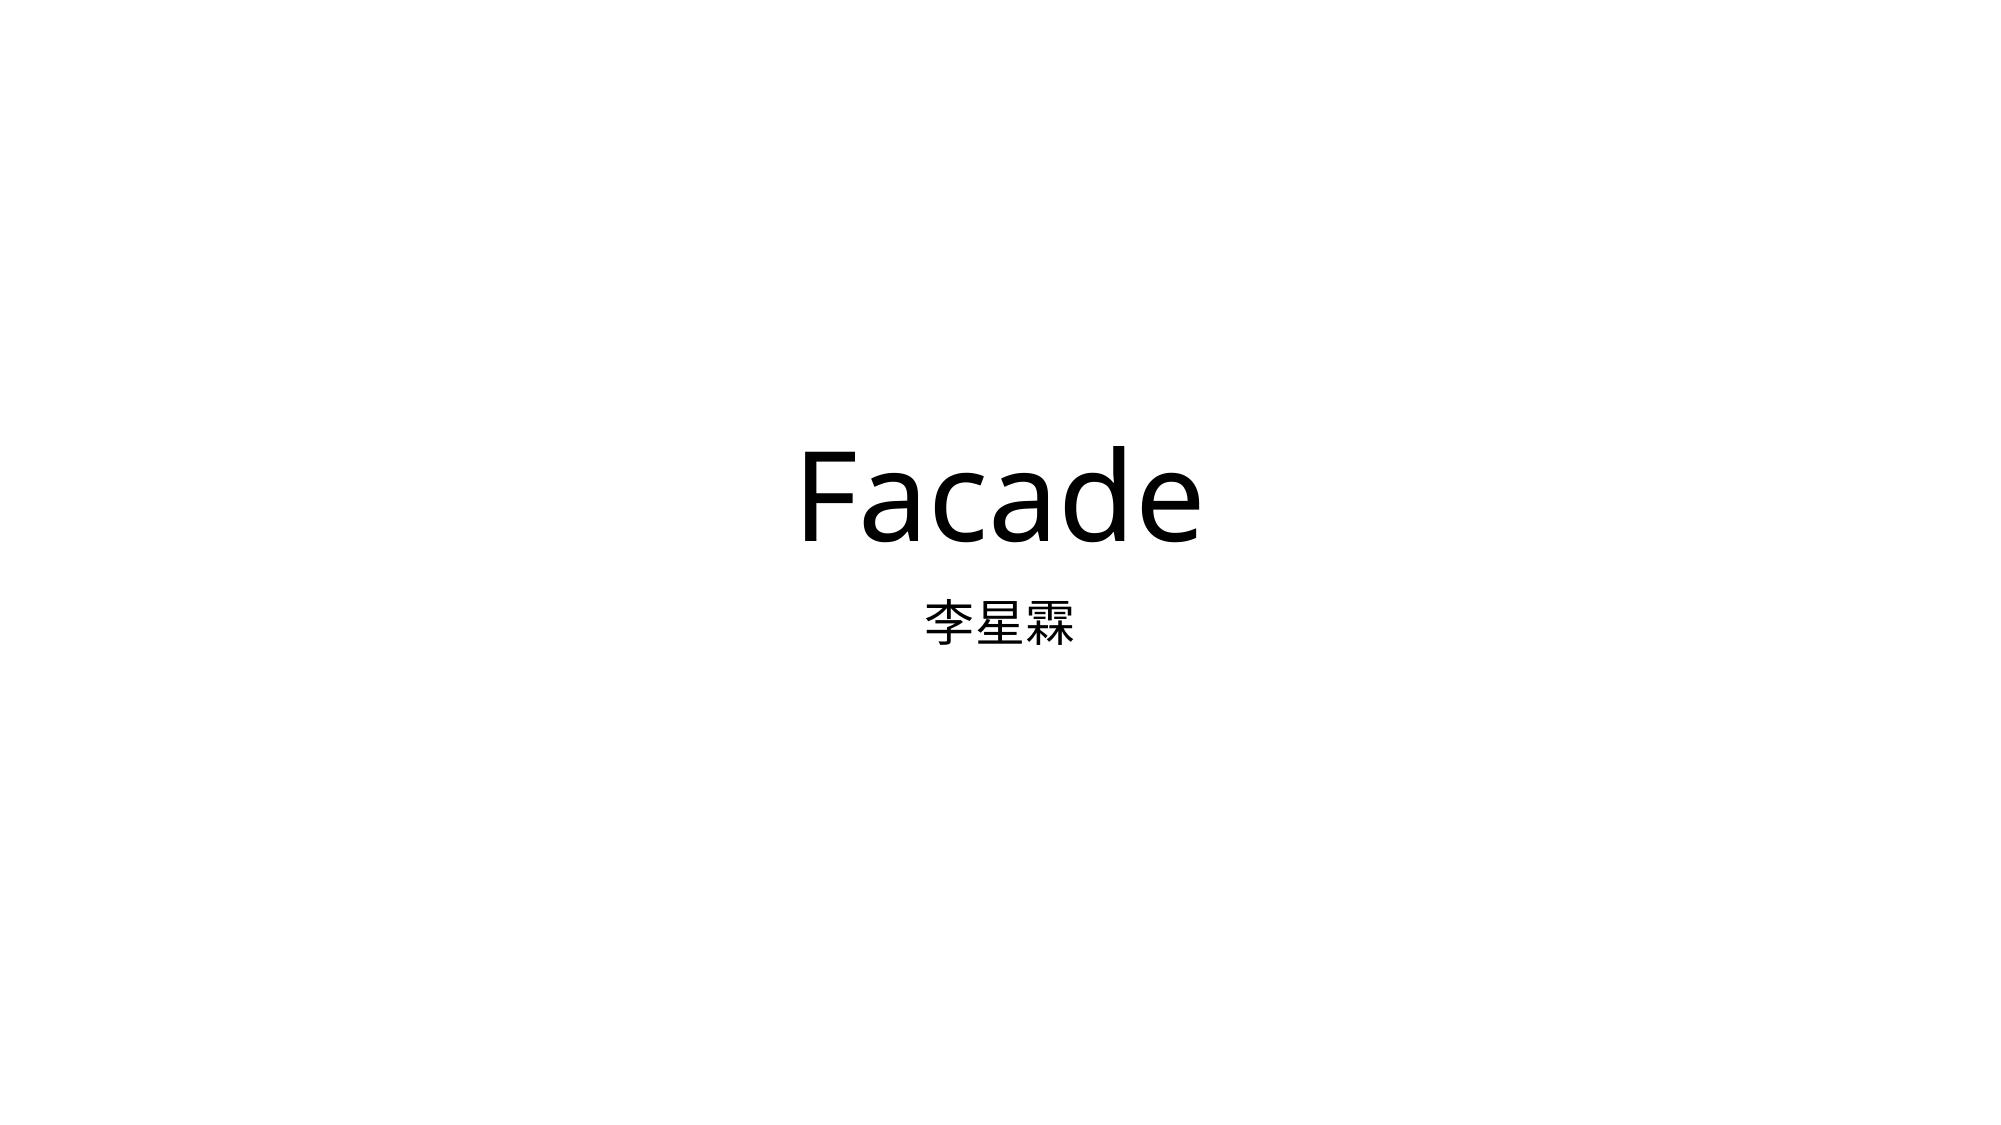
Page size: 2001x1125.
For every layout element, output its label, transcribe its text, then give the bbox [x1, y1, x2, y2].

subtitle 李星霖 [249, 590, 1750, 863]
title Facade [249, 184, 1750, 576]
